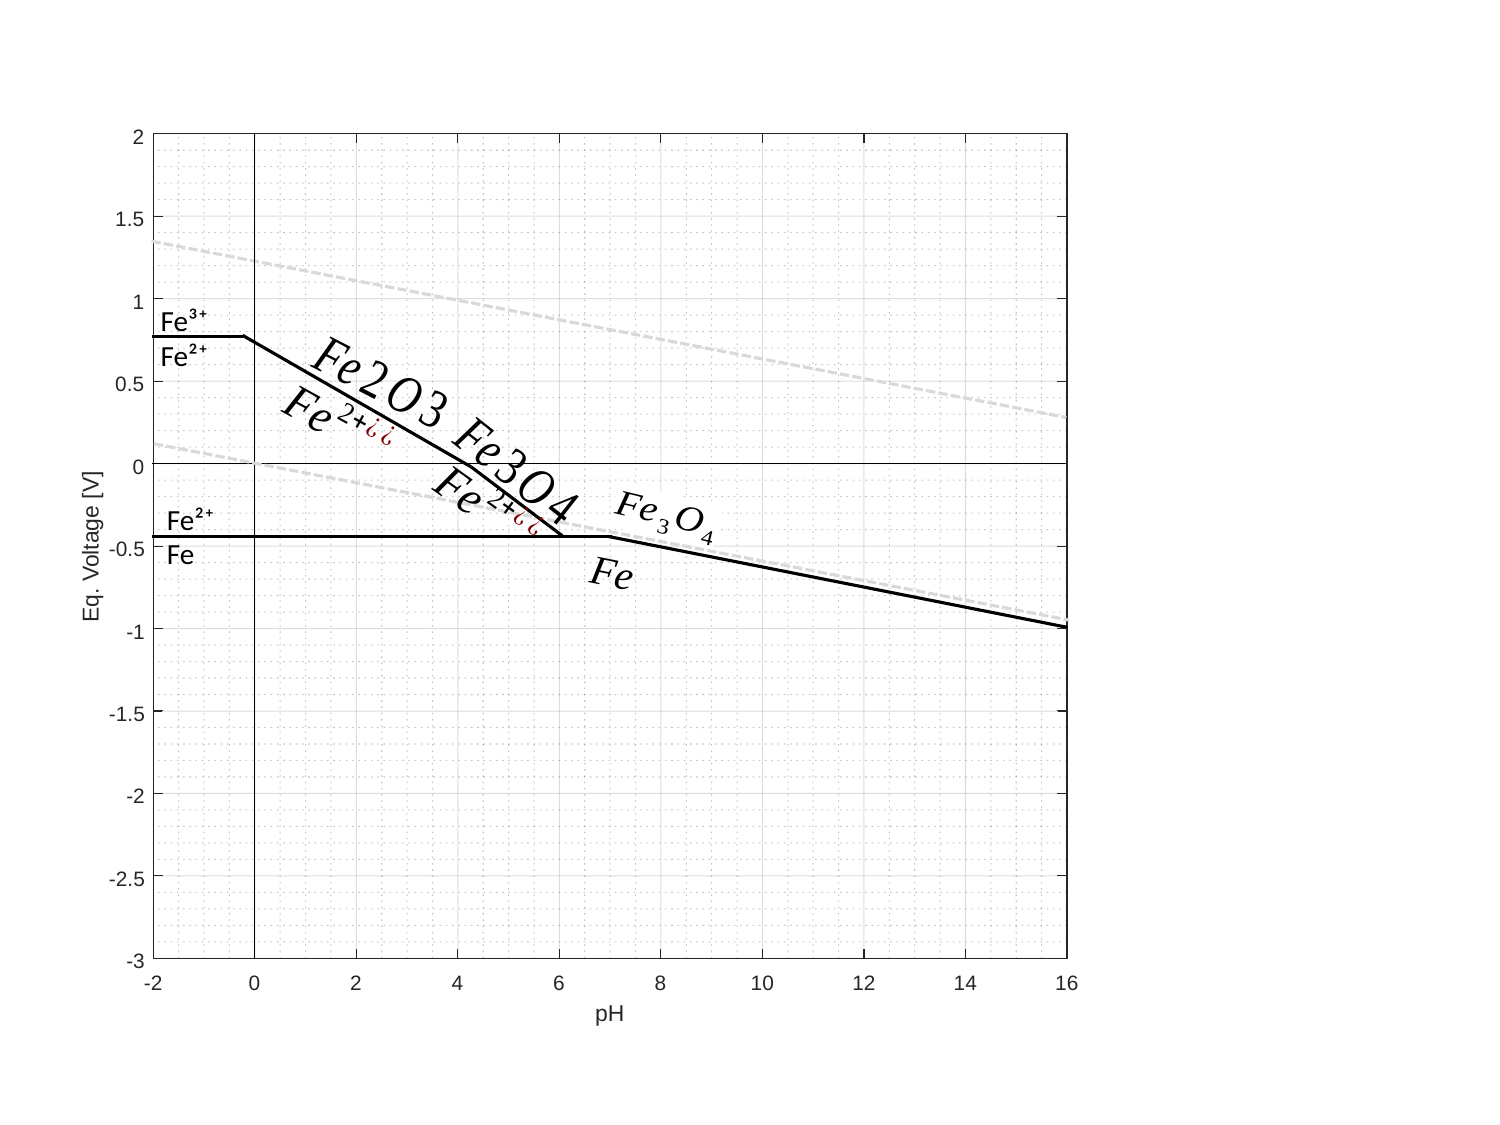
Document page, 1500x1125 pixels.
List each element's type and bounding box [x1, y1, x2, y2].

text_box [471, 466, 563, 536]
text_box [242, 335, 472, 467]
text_box [151, 132, 1069, 960]
picture [0, 57, 1179, 1068]
